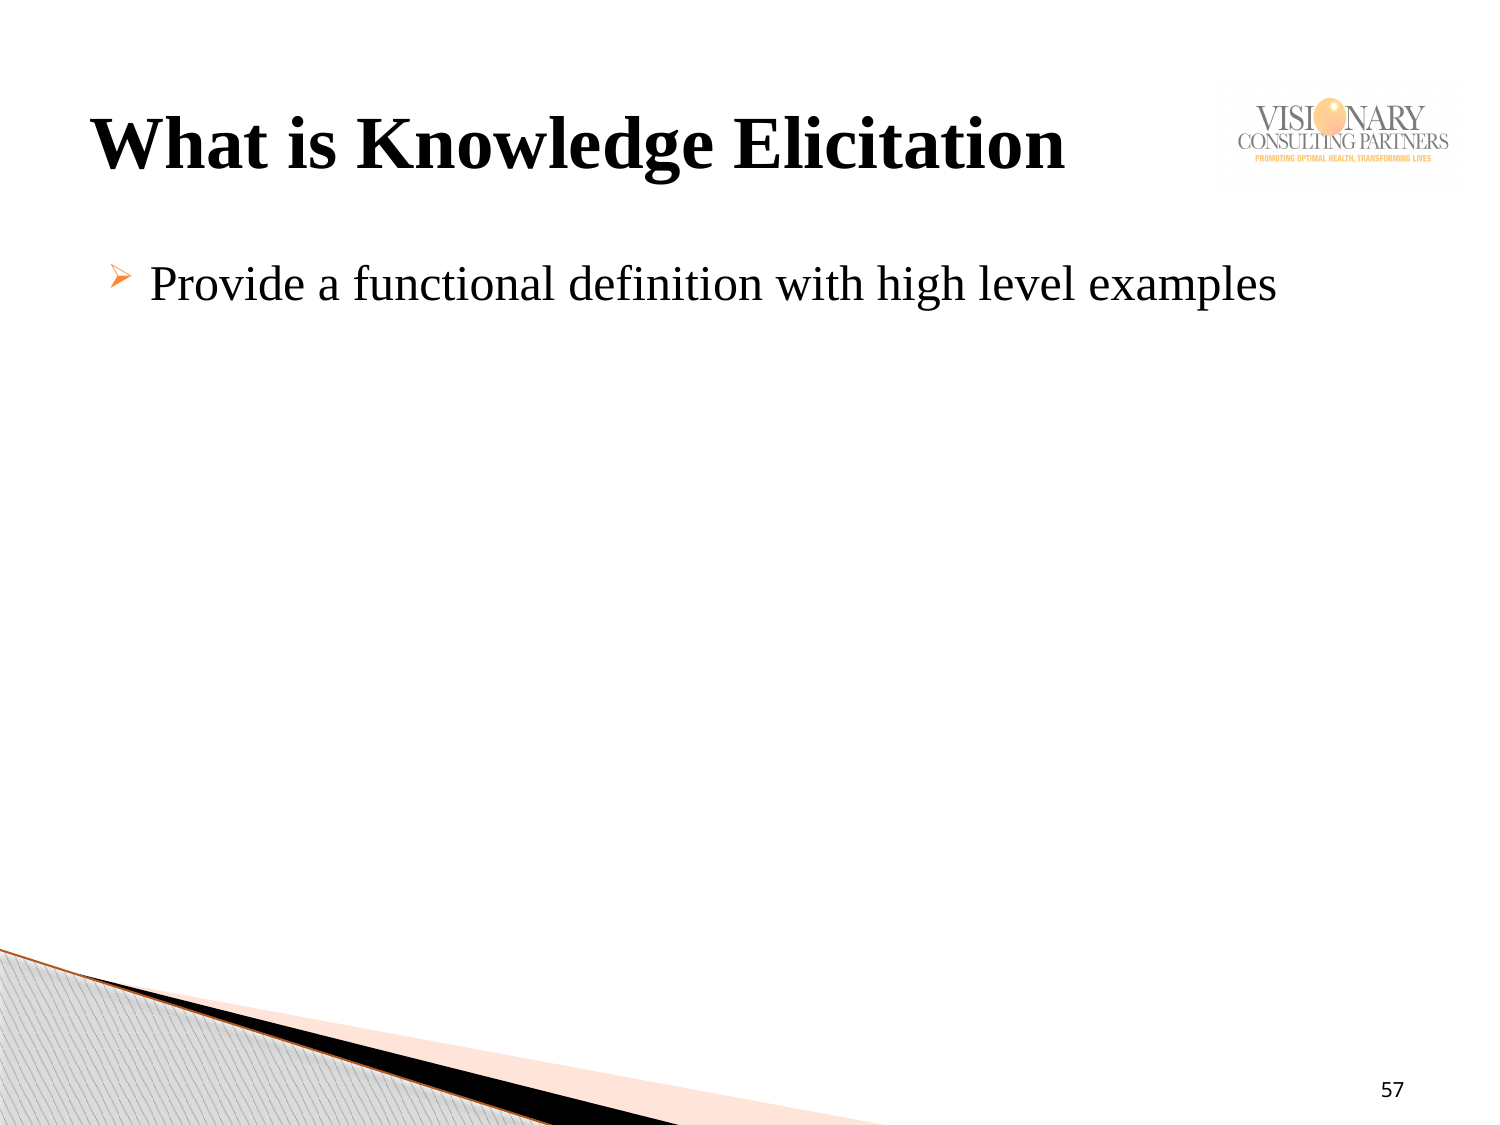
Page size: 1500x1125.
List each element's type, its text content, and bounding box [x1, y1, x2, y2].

slide_number 57 [1362, 1076, 1423, 1113]
list Provide a functional definition with high level examples [75, 243, 1425, 986]
title What is Knowledge Elicitation [75, 45, 1175, 233]
slide_number 26 [1212, 81, 1463, 194]
